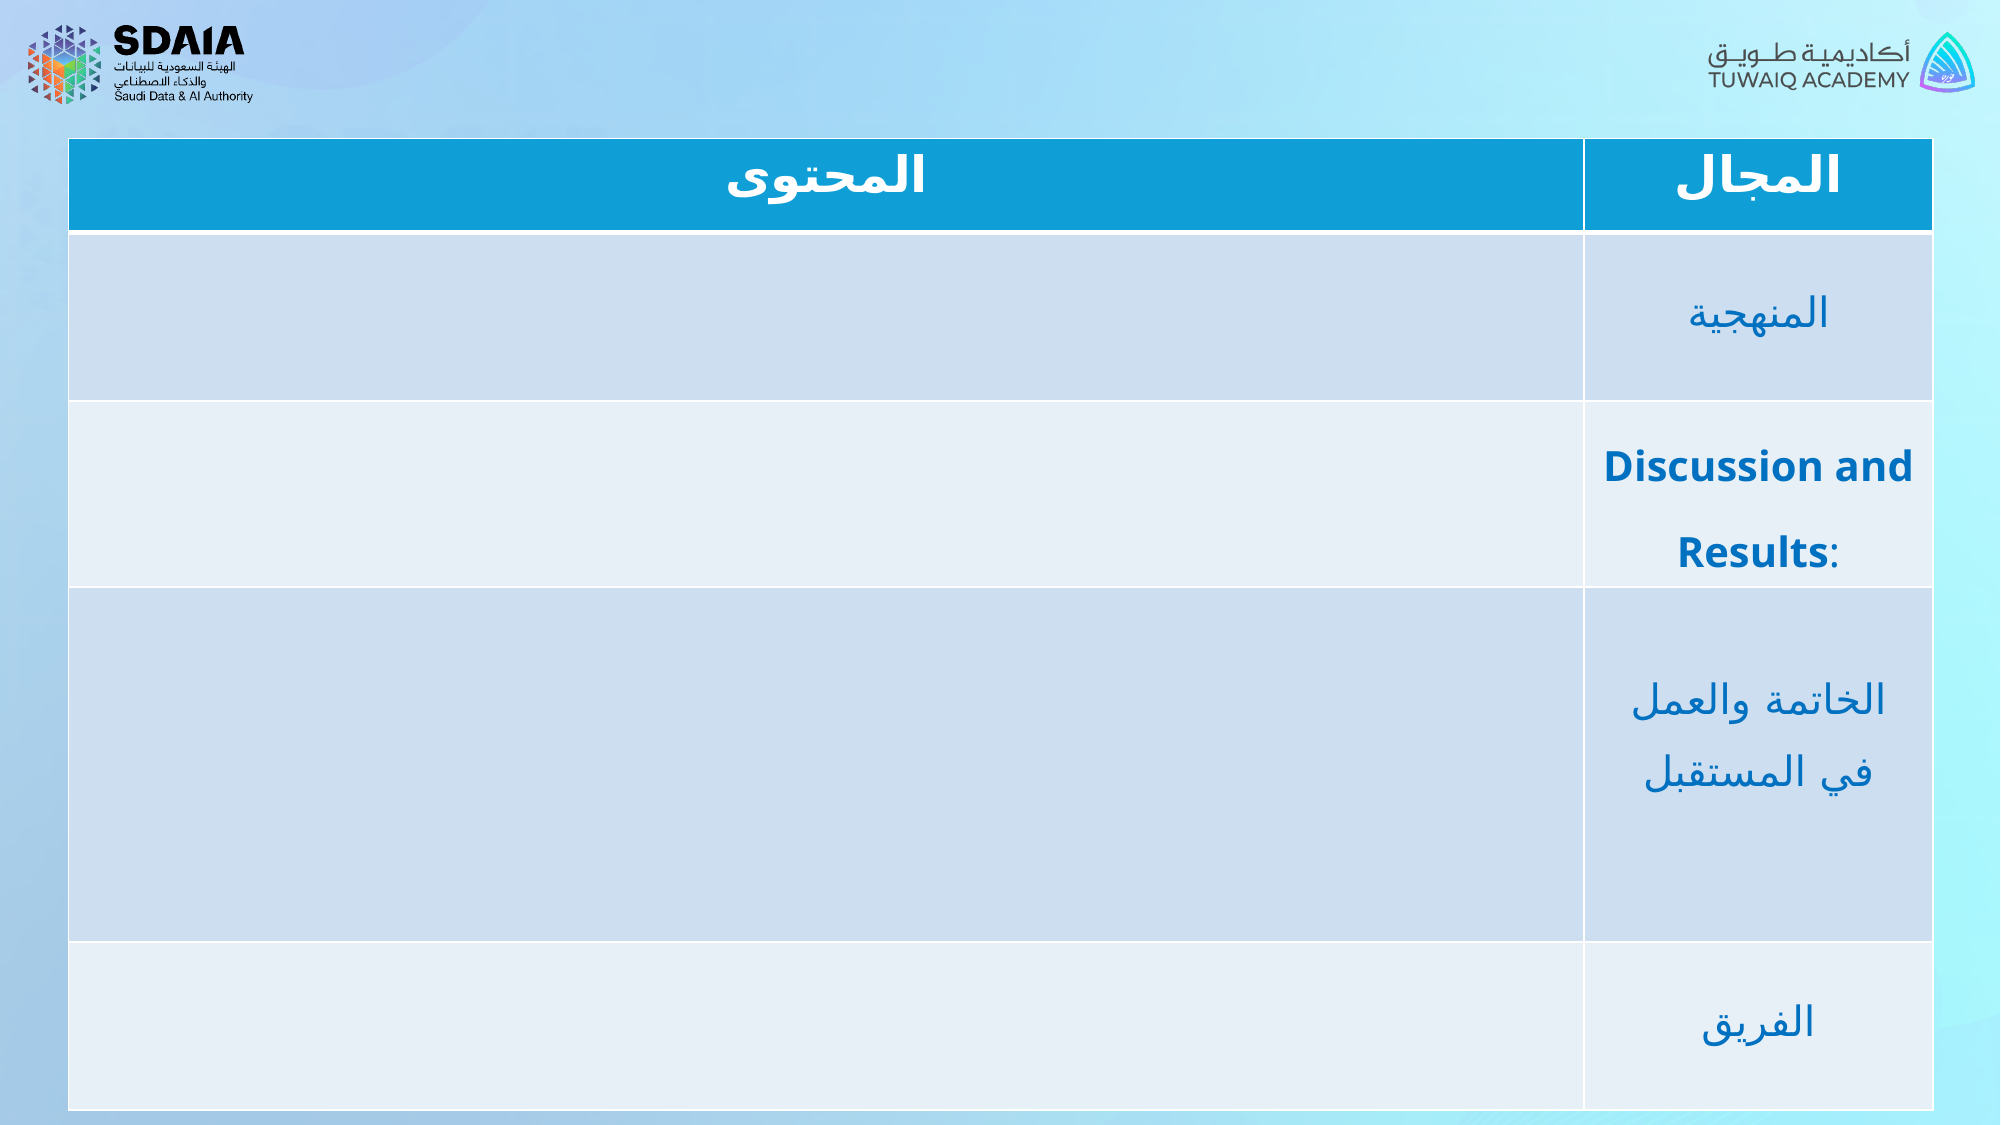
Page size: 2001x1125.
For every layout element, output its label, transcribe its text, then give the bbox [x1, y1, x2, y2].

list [27, 25, 253, 104]
table_cell [69, 402, 1583, 586]
table_cell المنهجية [1585, 235, 1932, 400]
table_cell [69, 588, 1583, 941]
picture [0, 0, 2001, 1125]
table_cell [69, 943, 1583, 1109]
table_cell الفريق [1585, 943, 1932, 1109]
table_cell الخاتمة والعمل في المستقبل [1585, 588, 1932, 941]
table_header المحتوى [69, 139, 1583, 230]
table_cell Discussion and Results: [1585, 402, 1932, 586]
table_header المجال [1585, 139, 1932, 230]
table_cell [69, 235, 1583, 400]
